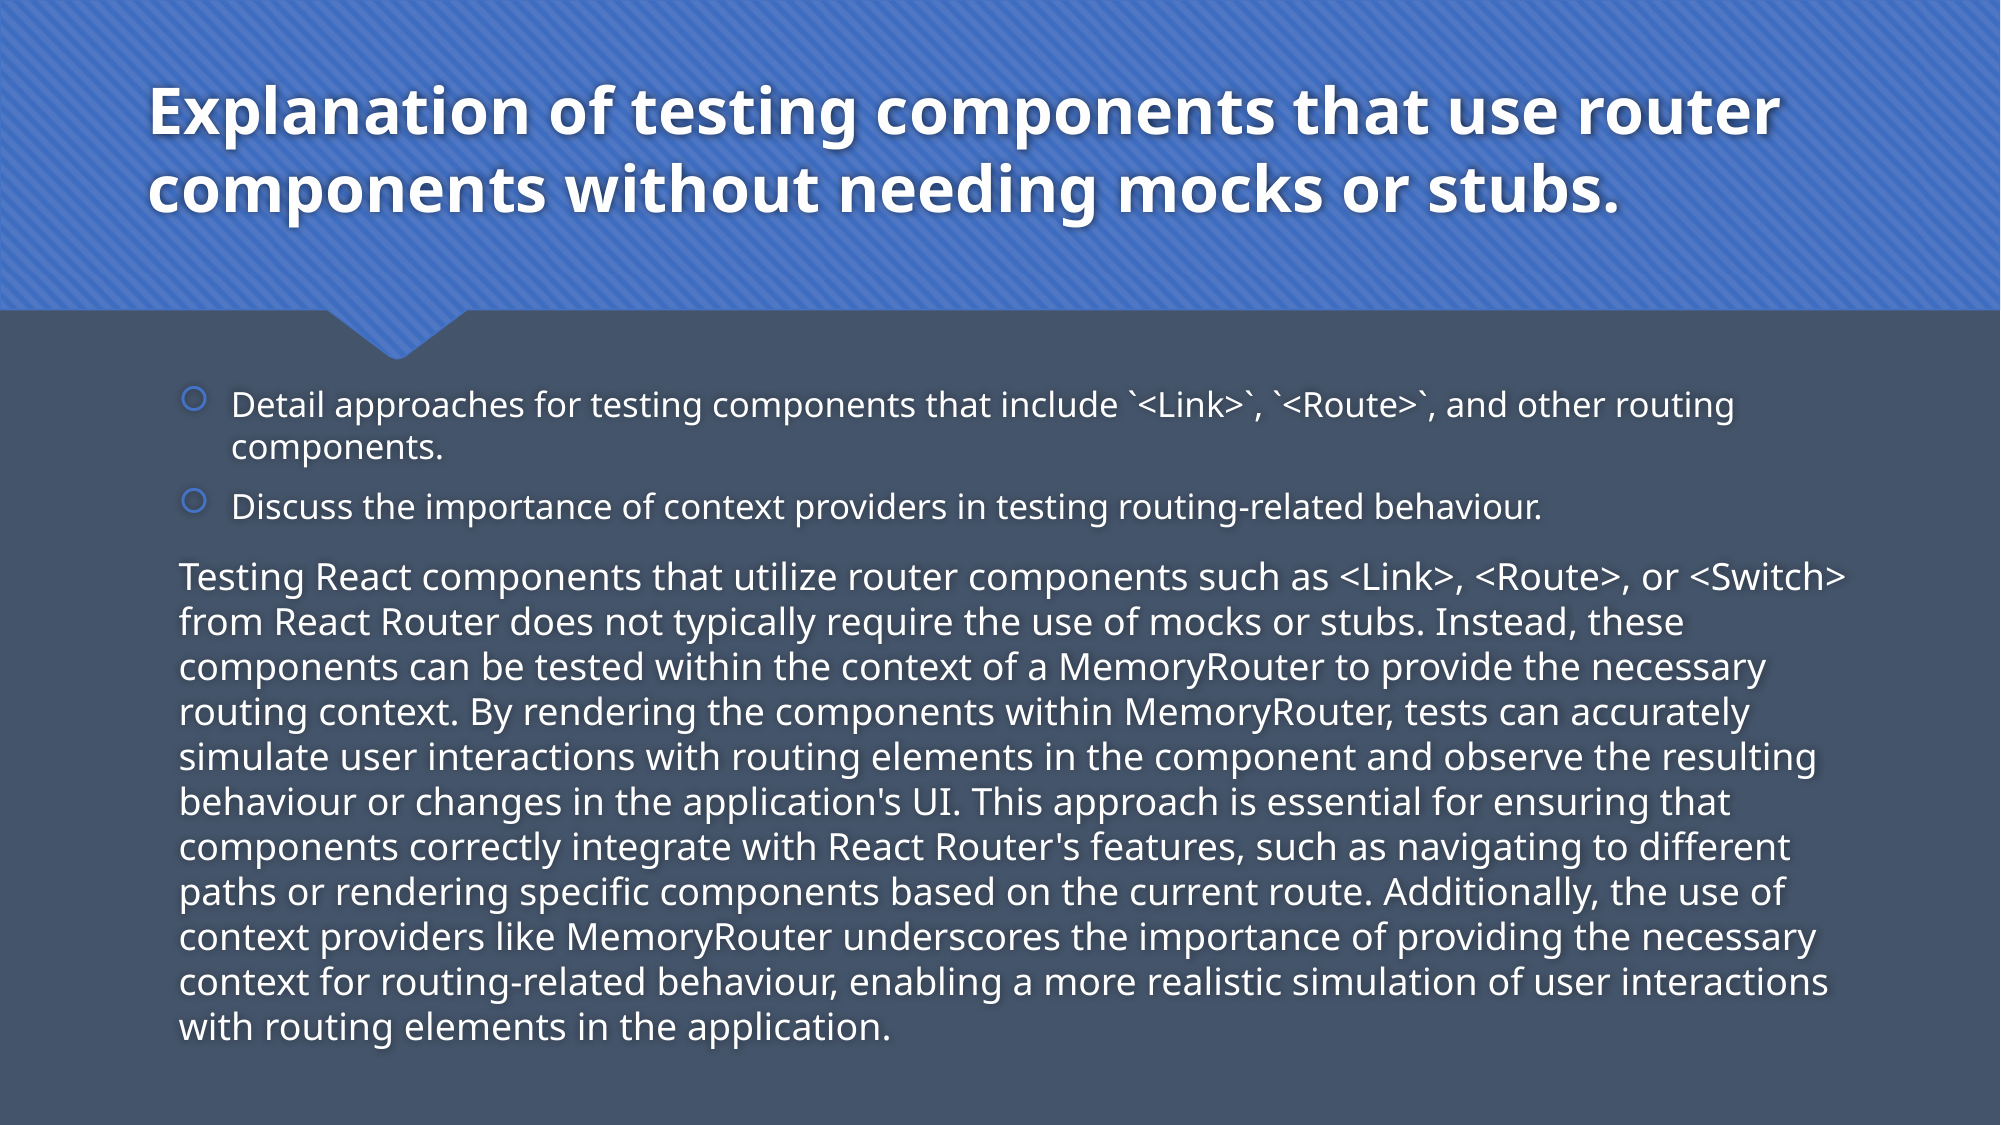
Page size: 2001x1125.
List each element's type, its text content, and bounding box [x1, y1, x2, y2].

list Detail approaches for testing components that include `<Link>`, `<Route>`, and other routing components. Discuss the importance of context providers in testing routing-related behaviour. [163, 375, 1913, 506]
title Explanation of testing components that use router components without needing mocks or stubs. [132, 73, 1868, 233]
text_box Testing React components that utilize router components such as <Link>, <Route>, or <Switch> from React Router does not typically require the use of mocks or stubs. Instead, these components can be tested within the context of a MemoryRouter to provide the necessary routing context. By rendering the components within MemoryRouter, tests can accurately simulate user interactions with routing elements in the component and observe the resulting behaviour or changes in the application's UI. This approach is essential for ensuring that components correctly integrate with React Router's features, such as navigating to different paths or rendering specific components based on the current route. Additionally, the use of context providers like MemoryRouter underscores the importance of providing the necessary context for routing-related behaviour, enabling a more realistic simulation of user interactions with routing elements in the application. [163, 512, 1913, 1088]
